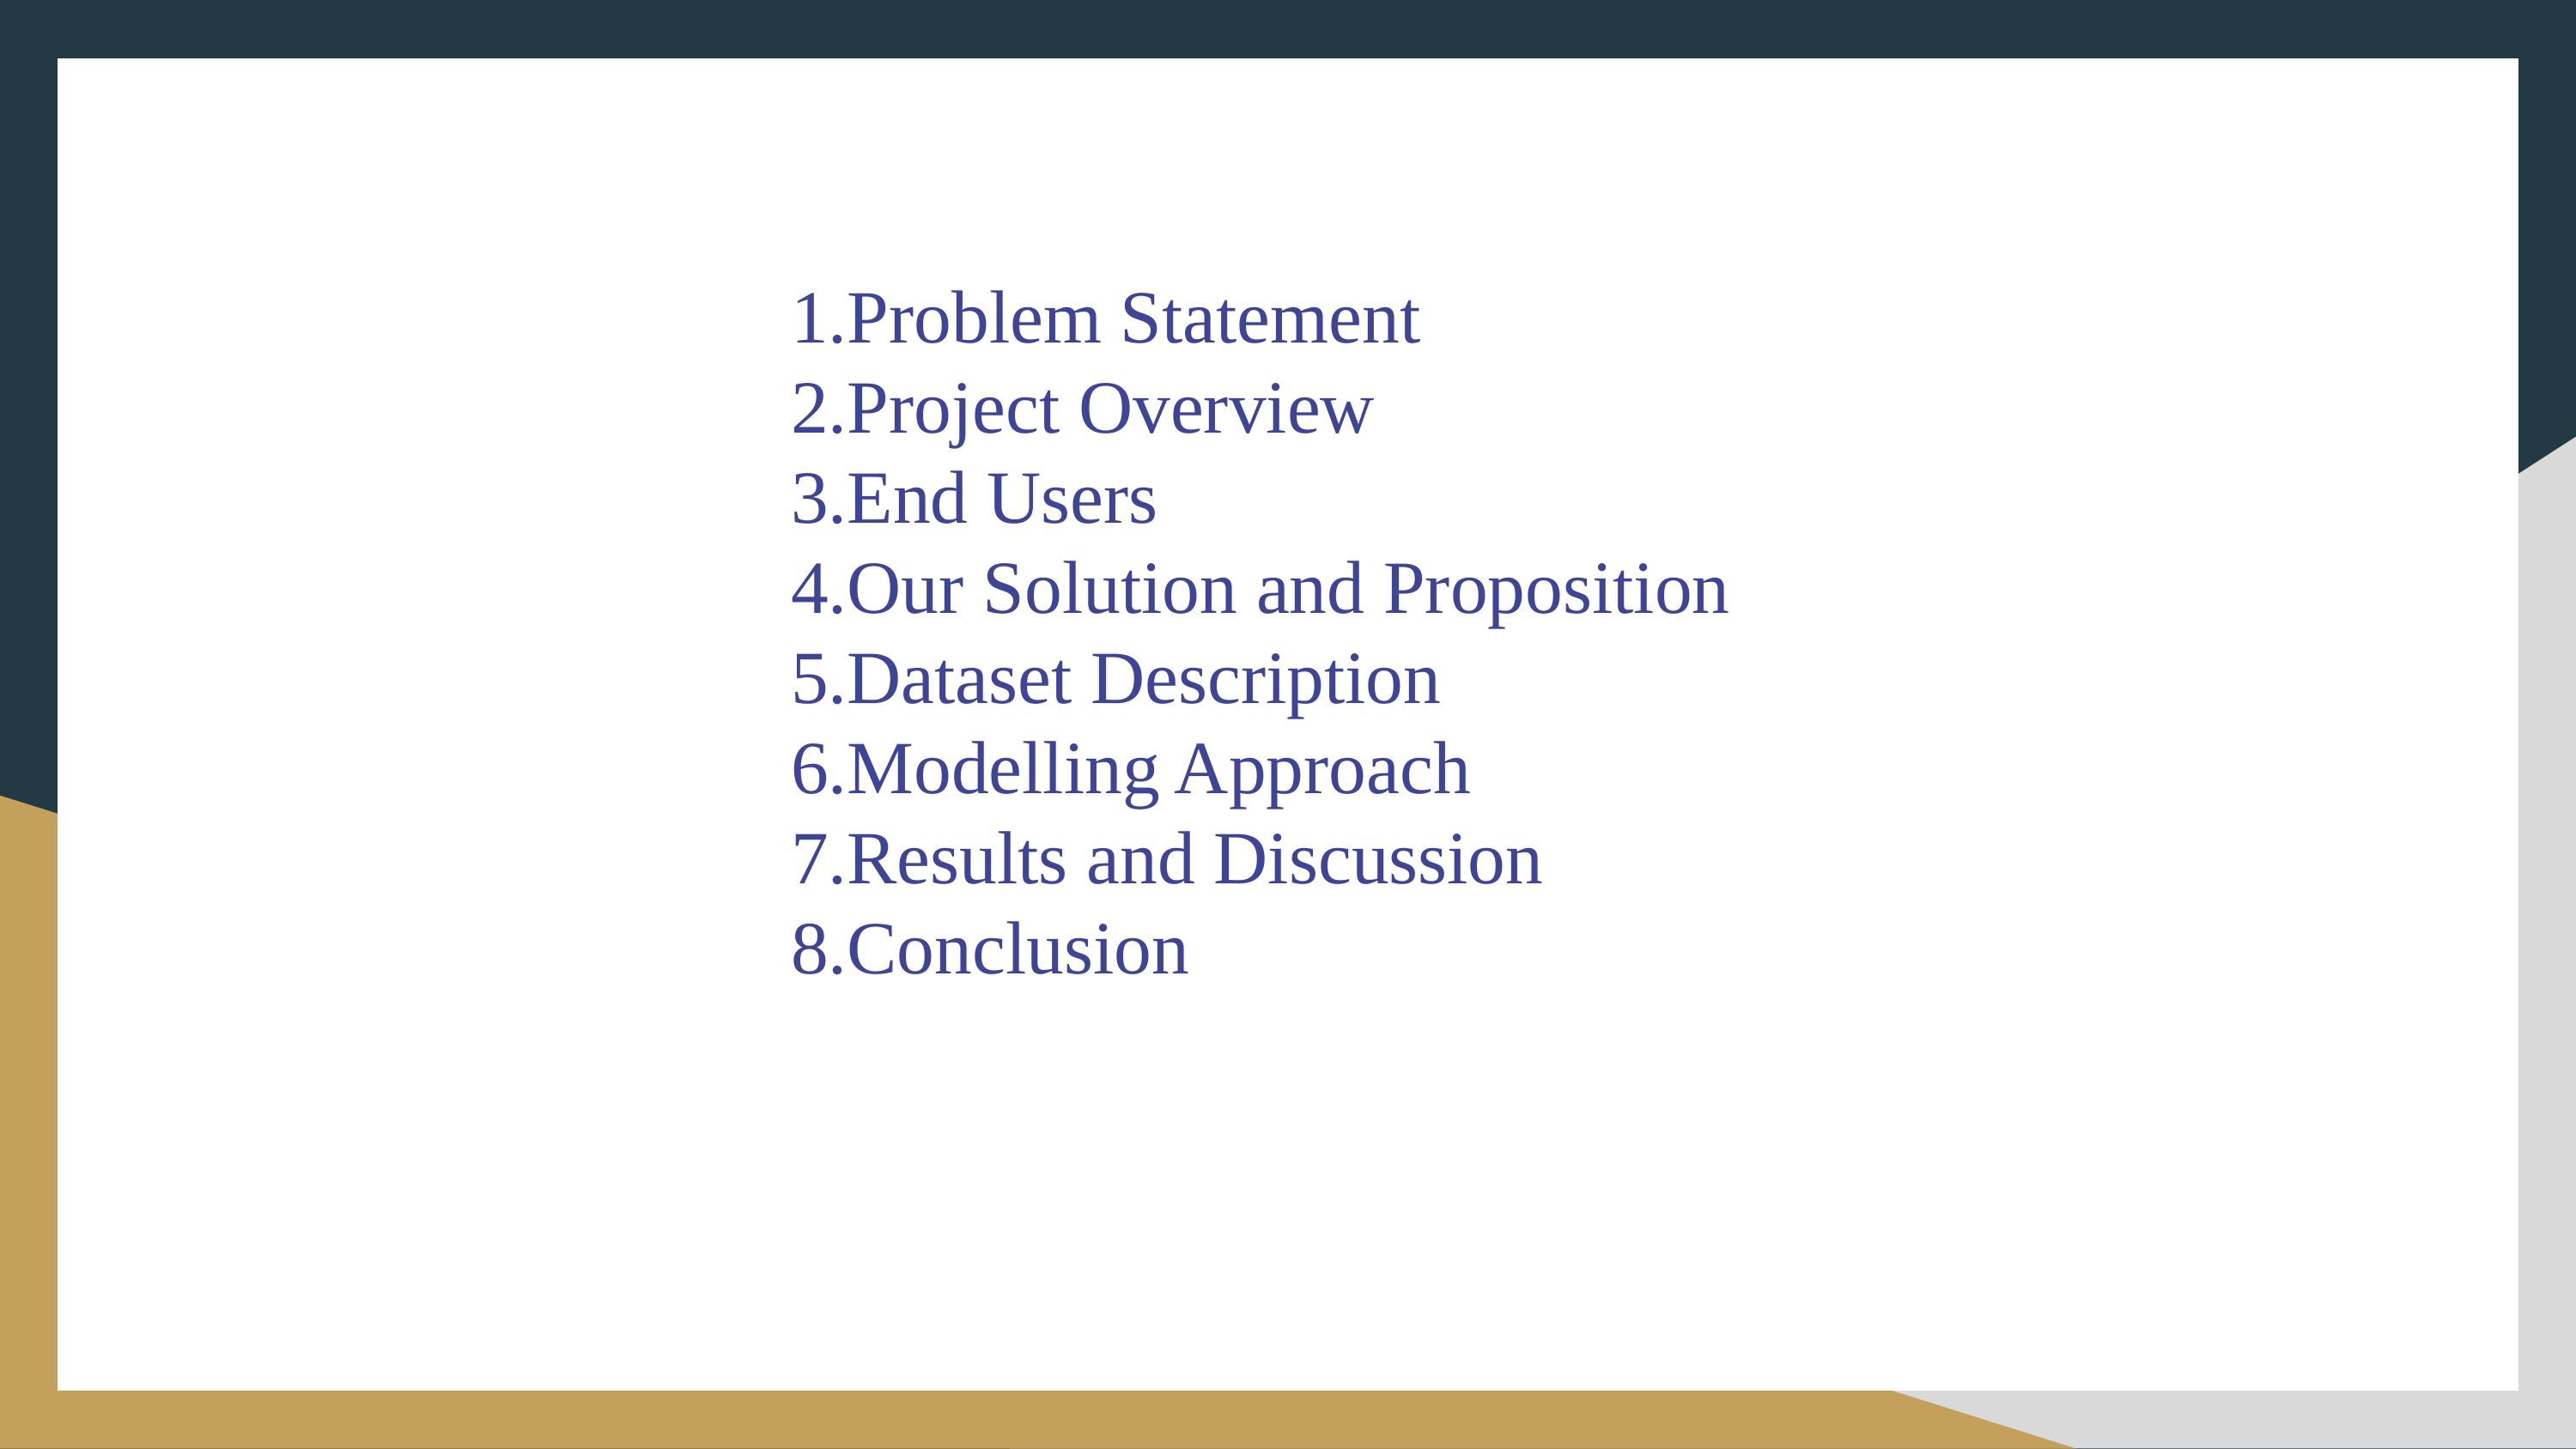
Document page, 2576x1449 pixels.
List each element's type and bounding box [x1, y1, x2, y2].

text_box [2083, 436, 2576, 1449]
text_box [0, 795, 2077, 1449]
text_box [57, 58, 2519, 1391]
